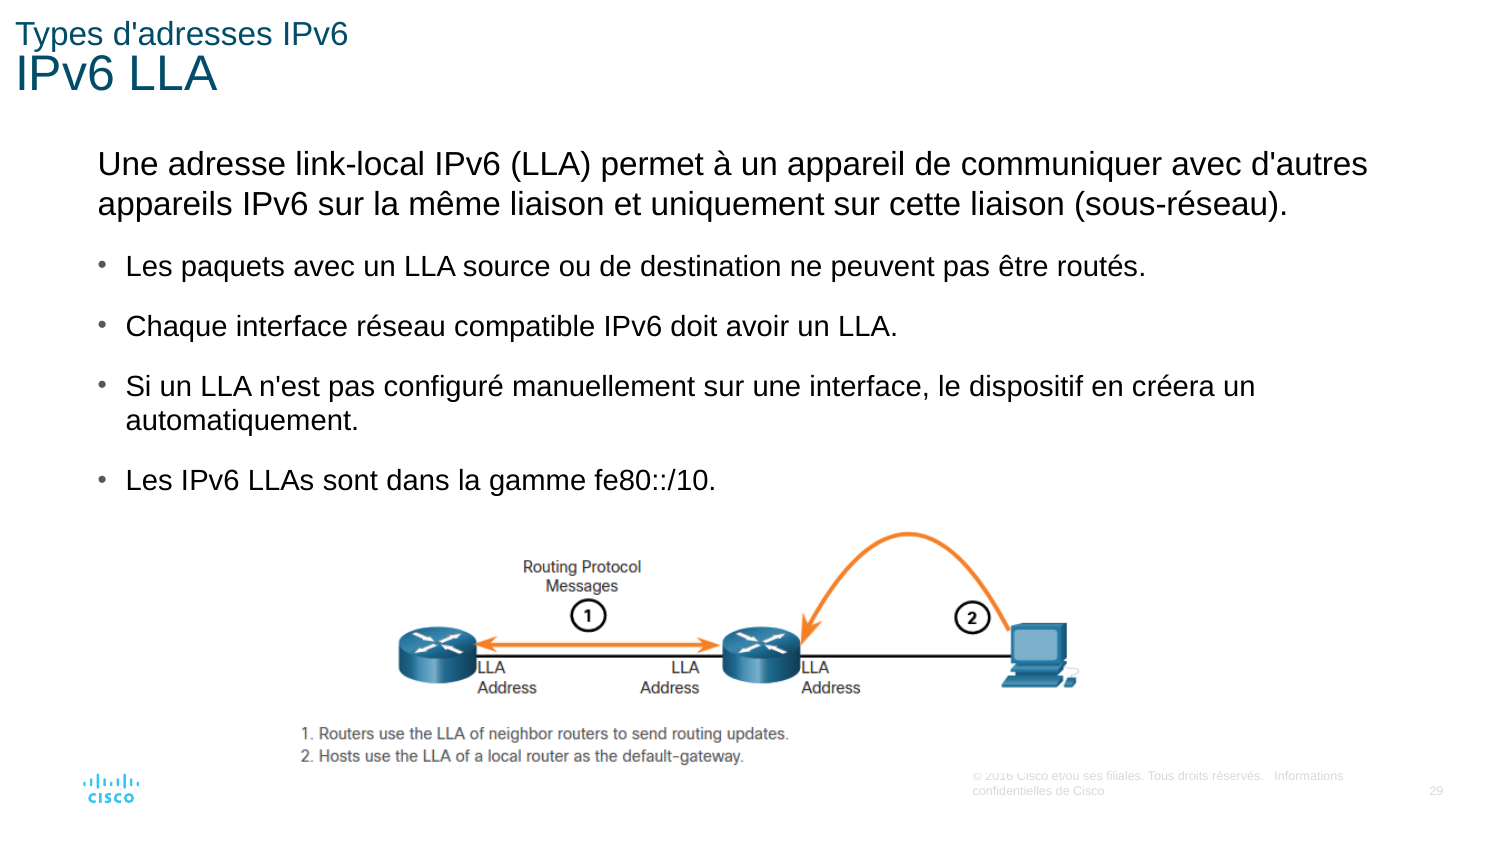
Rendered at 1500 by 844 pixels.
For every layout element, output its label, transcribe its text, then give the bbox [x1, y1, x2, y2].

title Types d'adresses IPv6 IPv6 LLA [0, 0, 1369, 121]
picture [293, 511, 1089, 773]
list Une adresse link-local IPv6 (LLA) permet à un appareil de communiquer avec d'autres appareils IPv6 sur la même liaison et uniquement sur cette liaison (sous-réseau). Les paquets avec un LLA source ou de destination ne peuvent pas être routés. Chaque interface réseau compatible IPv6 doit avoir un LLA. Si un LLA n'est pas configuré manuellement sur une interface, le dispositif en créera un automatiquement. Les IPv6 LLAs sont dans la gamme fe80::/10. [82, 134, 1418, 498]
